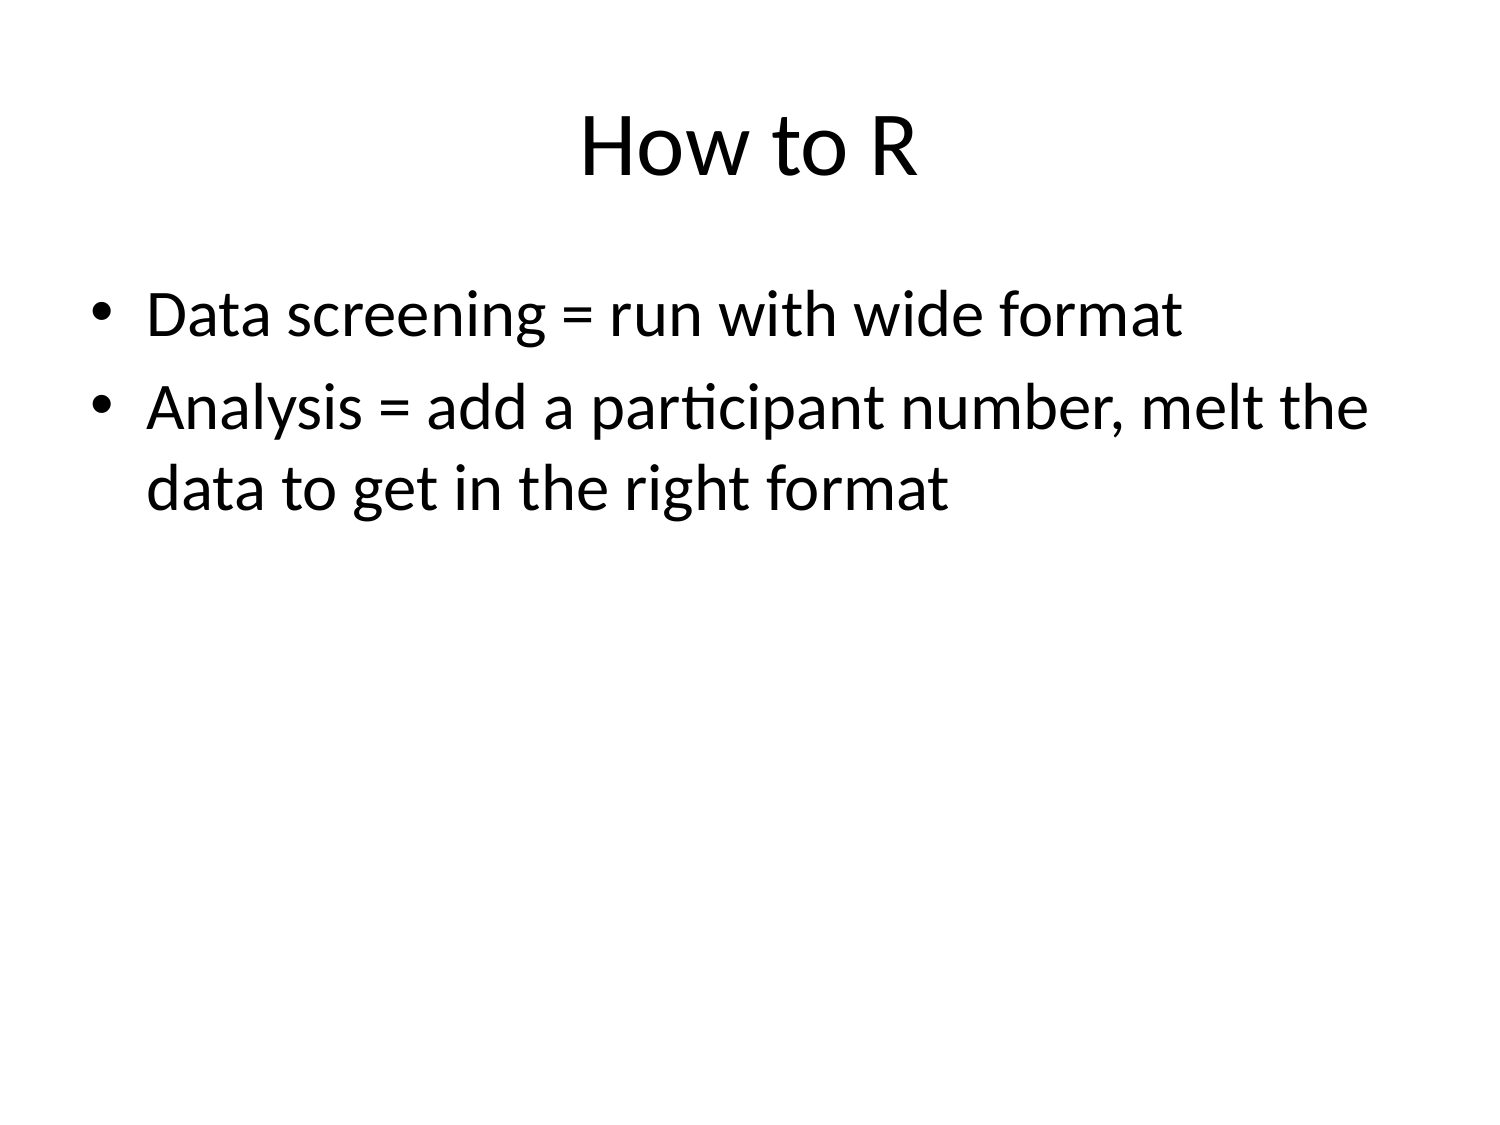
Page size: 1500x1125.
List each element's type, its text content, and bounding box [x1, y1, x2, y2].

list Data screening = run with wide format Analysis = add a participant number, melt the data to get in the right format [75, 262, 1425, 1005]
title How to R [75, 45, 1425, 233]
